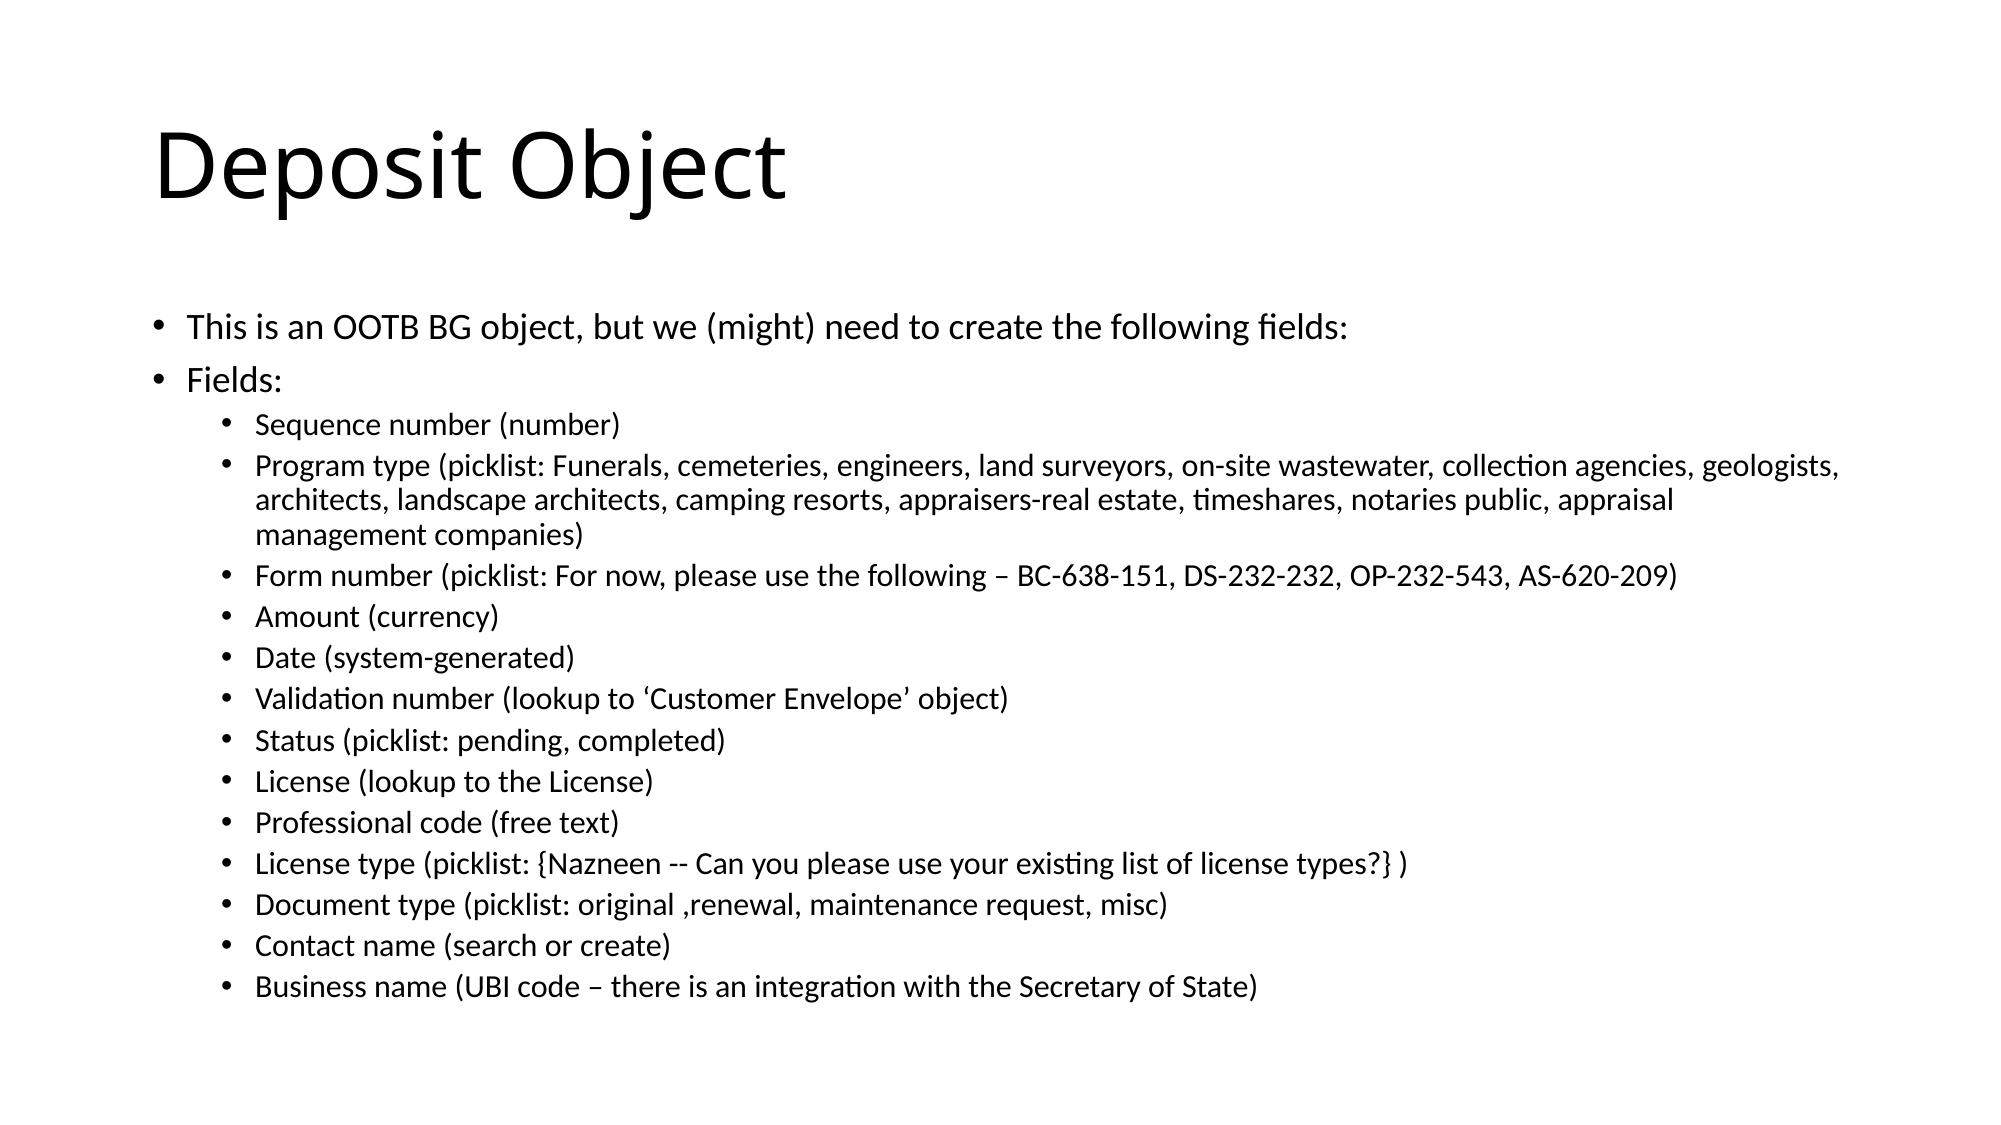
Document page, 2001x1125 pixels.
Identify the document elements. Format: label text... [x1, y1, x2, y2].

title Deposit Object [137, 59, 1863, 278]
list This is an OOTB BG object, but we (might) need to create the following fields: Fields: Sequence number (number) Program type (picklist: Funerals, cemeteries, engineers, land surveyors, on-site wastewater, collection agencies, geologists, architects, landscape architects, camping resorts, appraisers-real estate, timeshares, notaries public, appraisal management companies) Form number (picklist: For now, please use the following – BC-638-151, DS-232-232, OP-232-543, AS-620-209) Amount (currency) Date (system-generated) Validation number (lookup to ‘Customer Envelope’ object) Status (picklist: pending, completed) License (lookup to the License) Professional code (free text) License type (picklist: {Nazneen -- Can you please use your existing list of license types?} ) Document type (picklist: original ,renewal, maintenance request, misc) Contact name (search or create) Business name (UBI code – there is an integration with the Secretary of State) [137, 299, 1863, 1014]
